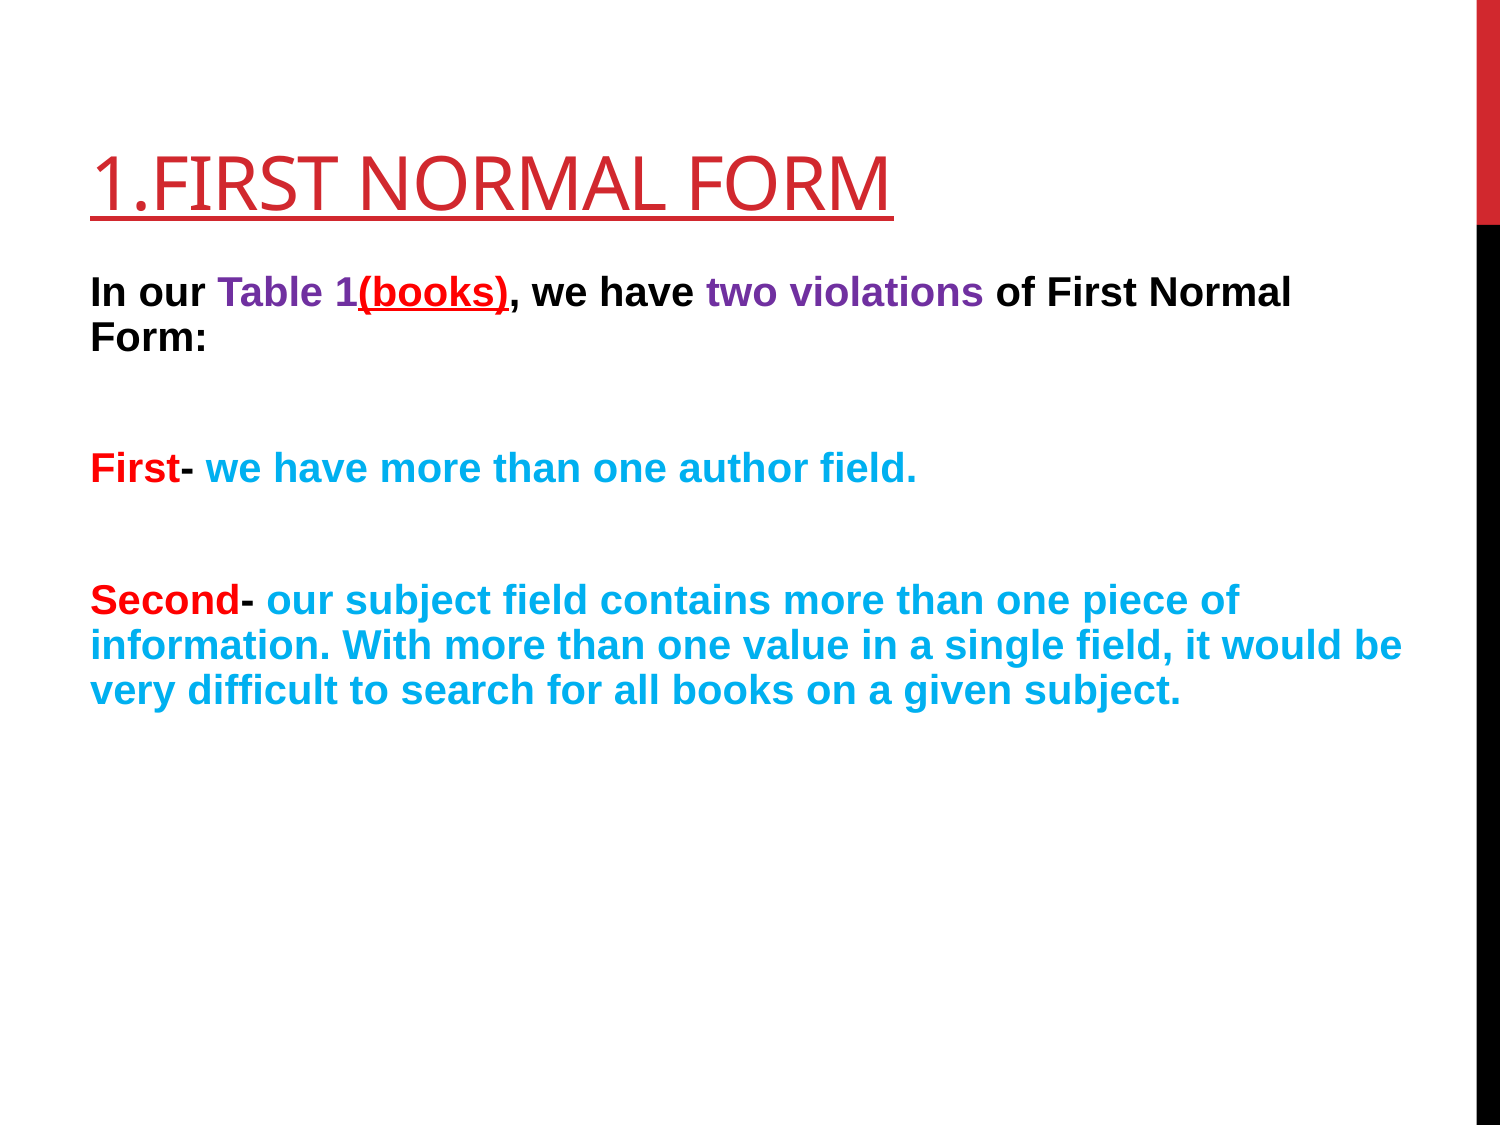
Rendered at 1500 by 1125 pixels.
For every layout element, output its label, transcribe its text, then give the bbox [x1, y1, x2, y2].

title 1.First Normal Form [75, 45, 1425, 233]
text_box In our Table 1(books), we have two violations of First Normal Form: First- we have more than one author field. Second- our subject field contains more than one piece of information. With more than one value in a single field, it would be very difficult to search for all books on a given subject. [74, 262, 1425, 1006]
